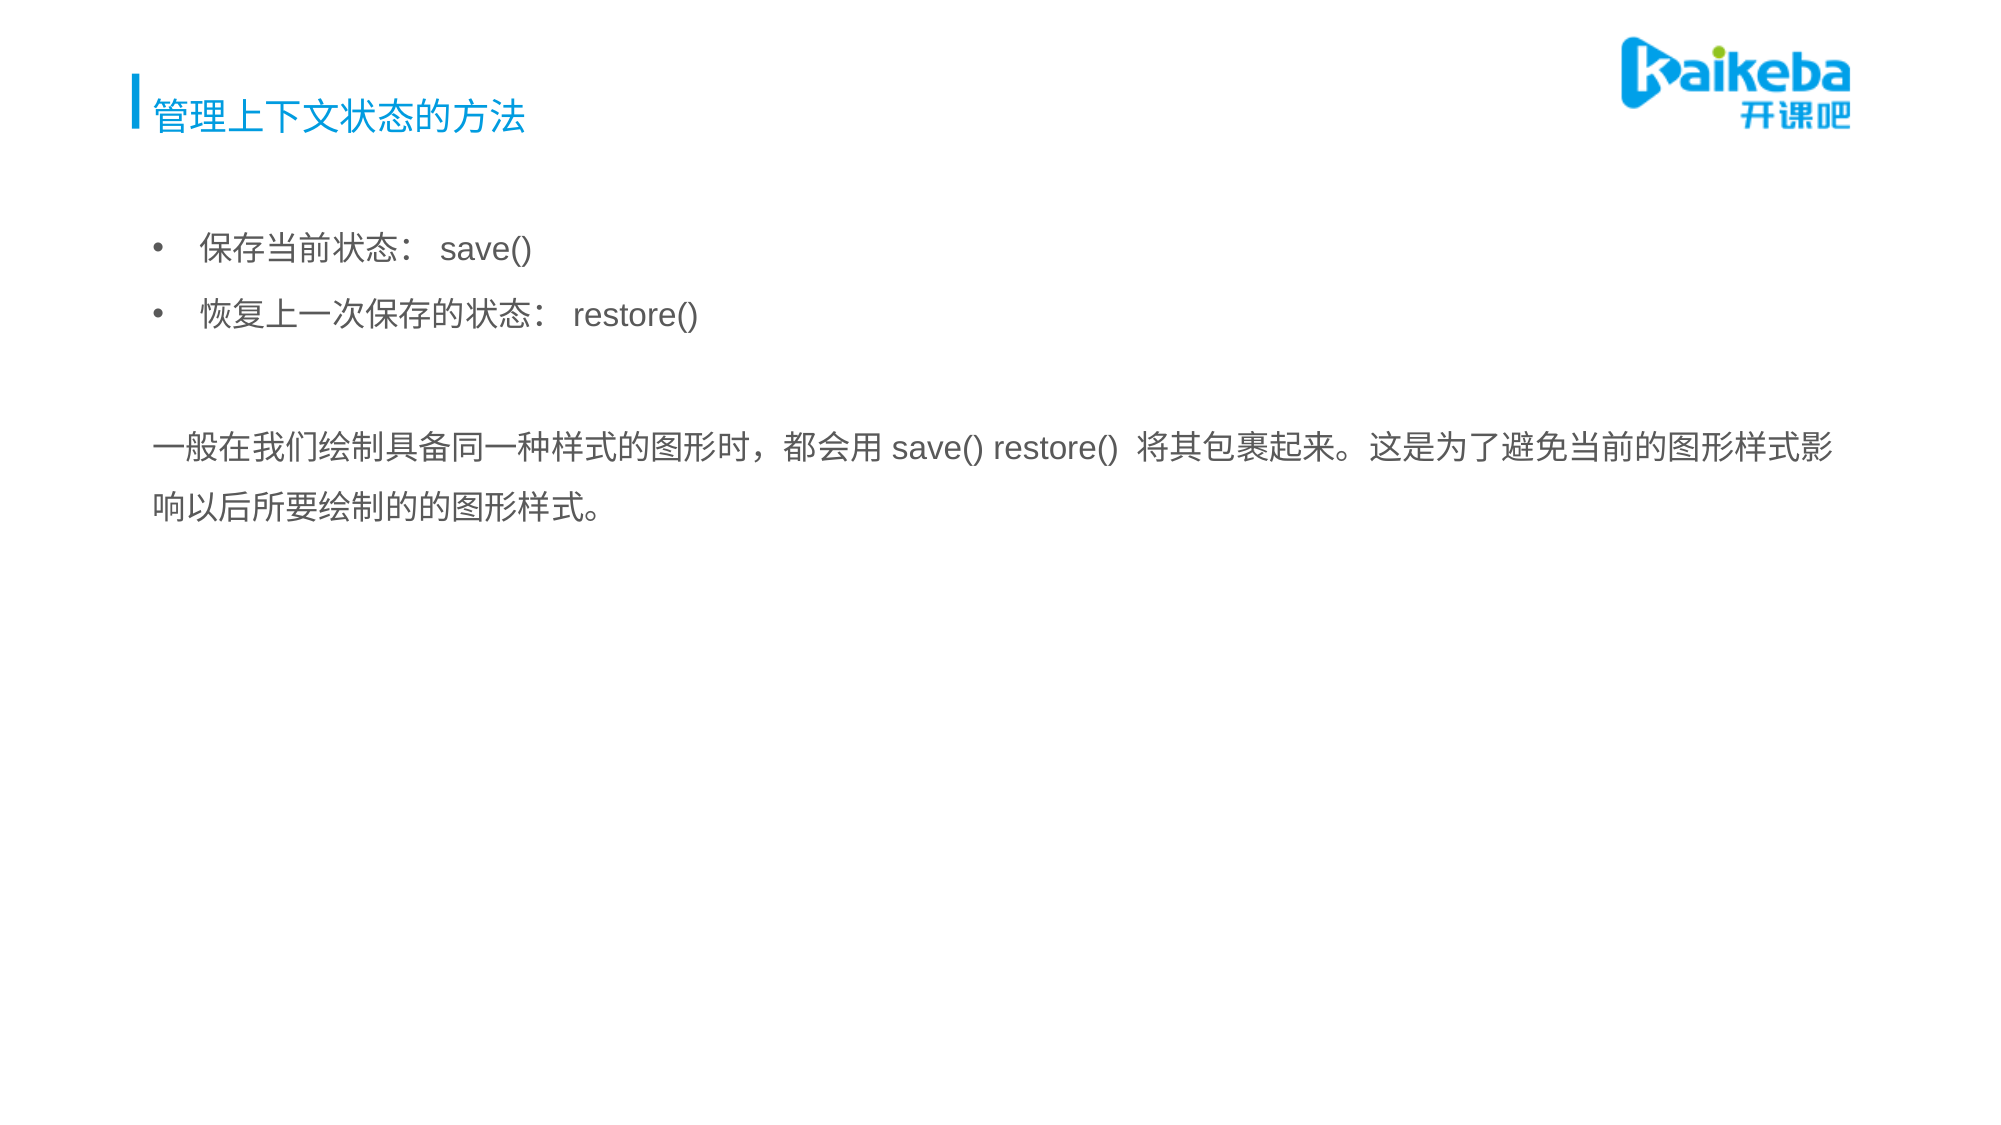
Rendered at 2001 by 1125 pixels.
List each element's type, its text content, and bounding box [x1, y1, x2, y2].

title 管理上下文状态的方法 [137, 59, 1863, 148]
list 保存当前状态：save() 恢复上一次保存的状态：restore() 一般在我们绘制具备同一种样式的图形时，都会用save() restore() 将其包裹起来。这是为了避免当前的图形样式影响以后所要绘制的的图形样式。 [137, 199, 1863, 1014]
picture [1637, 46, 1647, 59]
picture [1609, 27, 1863, 59]
